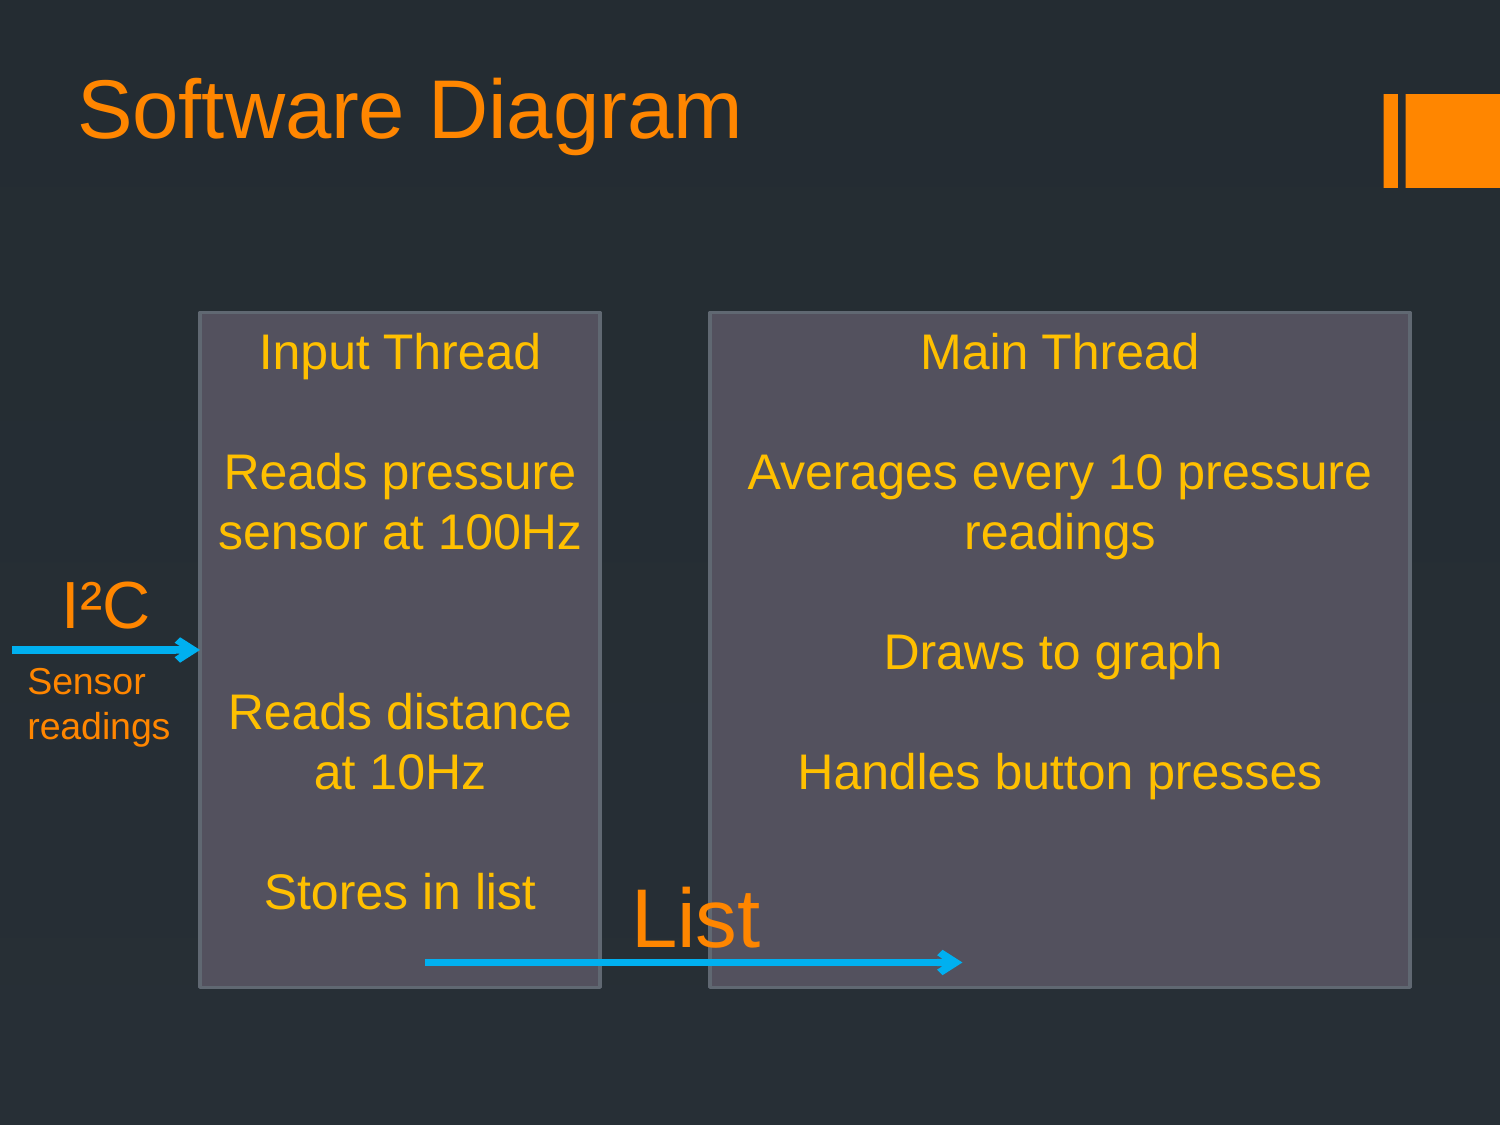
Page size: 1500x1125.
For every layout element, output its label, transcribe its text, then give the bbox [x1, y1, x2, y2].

text_box I²C [46, 553, 166, 649]
text_box Sensor readings [12, 659, 200, 755]
text_box List [616, 856, 875, 961]
text_box Main Thread Averages every 10 pressure readings Draws to graph Handles button presses [708, 311, 1412, 989]
text_box Input Thread Reads pressure sensor at 100Hz Reads distance at 10Hz Stores in list [198, 311, 602, 989]
title Software Diagram [62, 0, 1413, 163]
